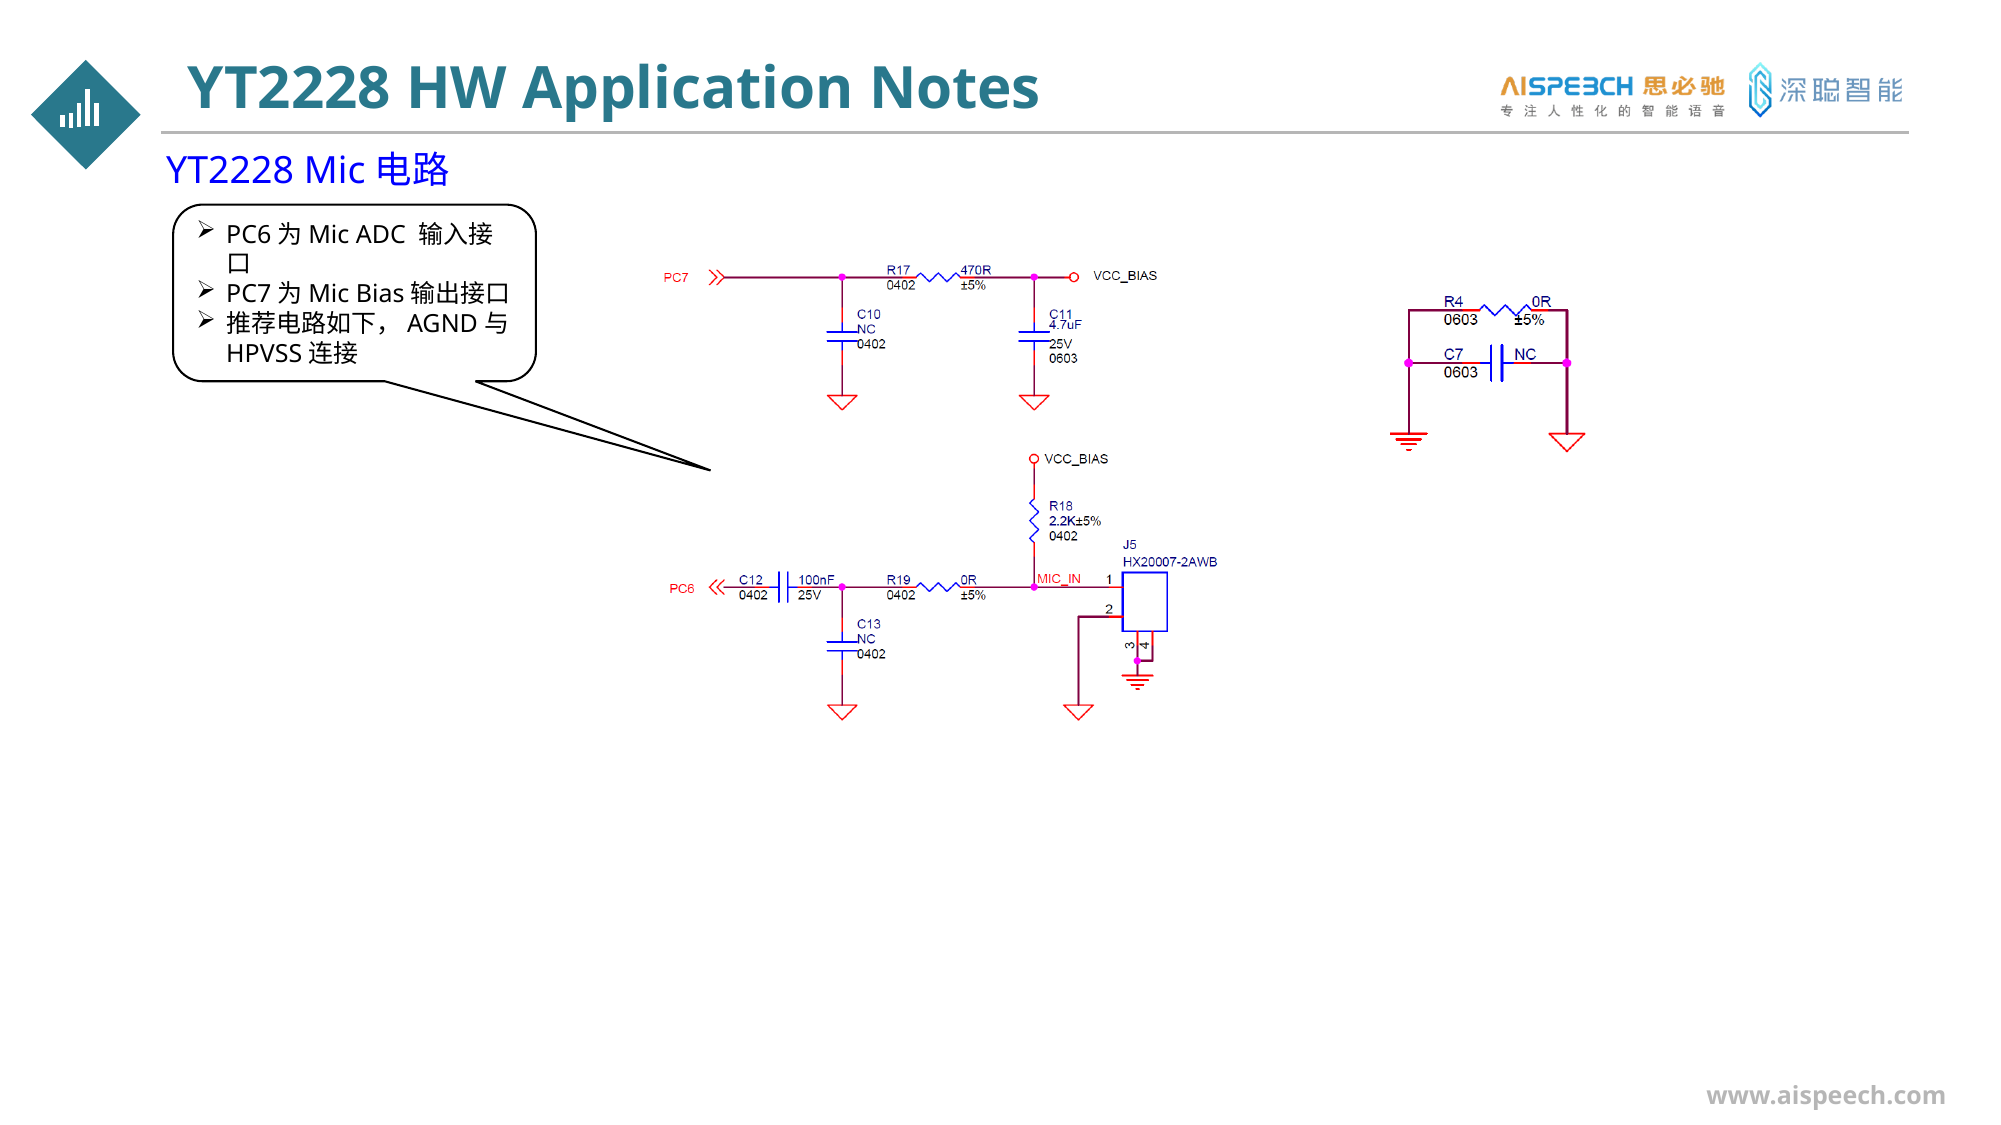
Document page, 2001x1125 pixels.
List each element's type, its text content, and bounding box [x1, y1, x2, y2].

text_box PC6为Mic ADC 输入接口 PC7为Mic Bias输出接口 推荐电路如下，AGND与HPVSS连接 [171, 203, 651, 456]
picture [651, 252, 1222, 727]
text_box YT2228 HW Application Notes [173, 42, 1597, 128]
picture [1597, 32, 1776, 147]
text_box YT2228 Mic电路 [151, 138, 1379, 199]
picture [1378, 274, 1594, 467]
